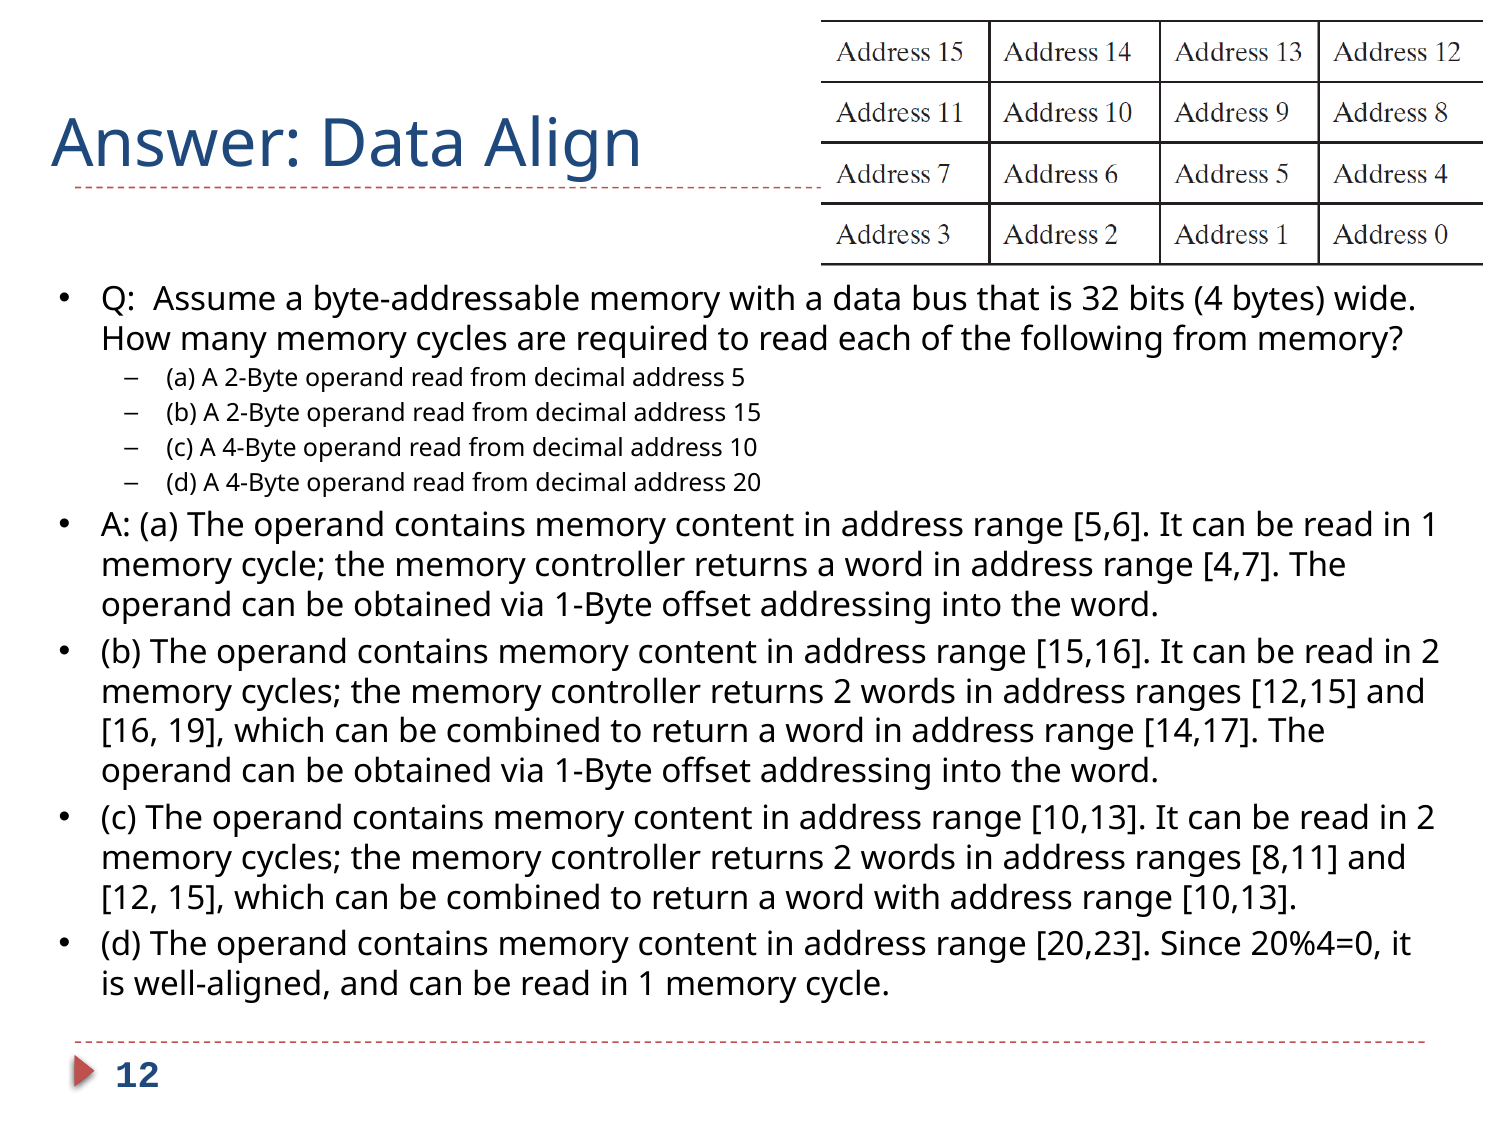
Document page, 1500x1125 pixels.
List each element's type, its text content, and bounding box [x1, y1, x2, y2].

text_box Q: Assume a byte-addressable memory with a data bus that is 32 bits (4 bytes) wide. How many memory cycles are required to read each of the following from memory? (a) A 2-Byte operand read from decimal address 5 (b) A 2-Byte operand read from decimal address 15 (c) A 4-Byte operand read from decimal address 10 (d) A 4-Byte operand read from decimal address 20 A: (a) The operand contains memory content in address range [5,6]. It can be read in 1 memory cycle; the memory controller returns a word in address range [4,7]. The operand can be obtained via 1-Byte offset addressing into the word. (b) The operand contains memory content in address range [15,16]. It can be read in 2 memory cycles; the memory controller returns 2 words in address ranges [12,15] and [16, 19], which can be combined to return a word in address range [14,17]. The operand can be obtained via 1-Byte offset addressing into the word. (c) The operand contains memory content in address range [10,13]. It can be read in 2 memory cycles; the memory controller returns 2 words in address ranges [8,11] and [12, 15], which can be combined to return a word with address range [10,13]. (d) The operand contains memory content in address range [20,23]. Since 20%4=0, it is well-aligned, and can be read in 1 memory cycle. [43, 269, 1458, 793]
slide_number 12 [100, 1042, 426, 1103]
title Answer: Data Align [36, 0, 1387, 188]
picture [820, 13, 1489, 270]
